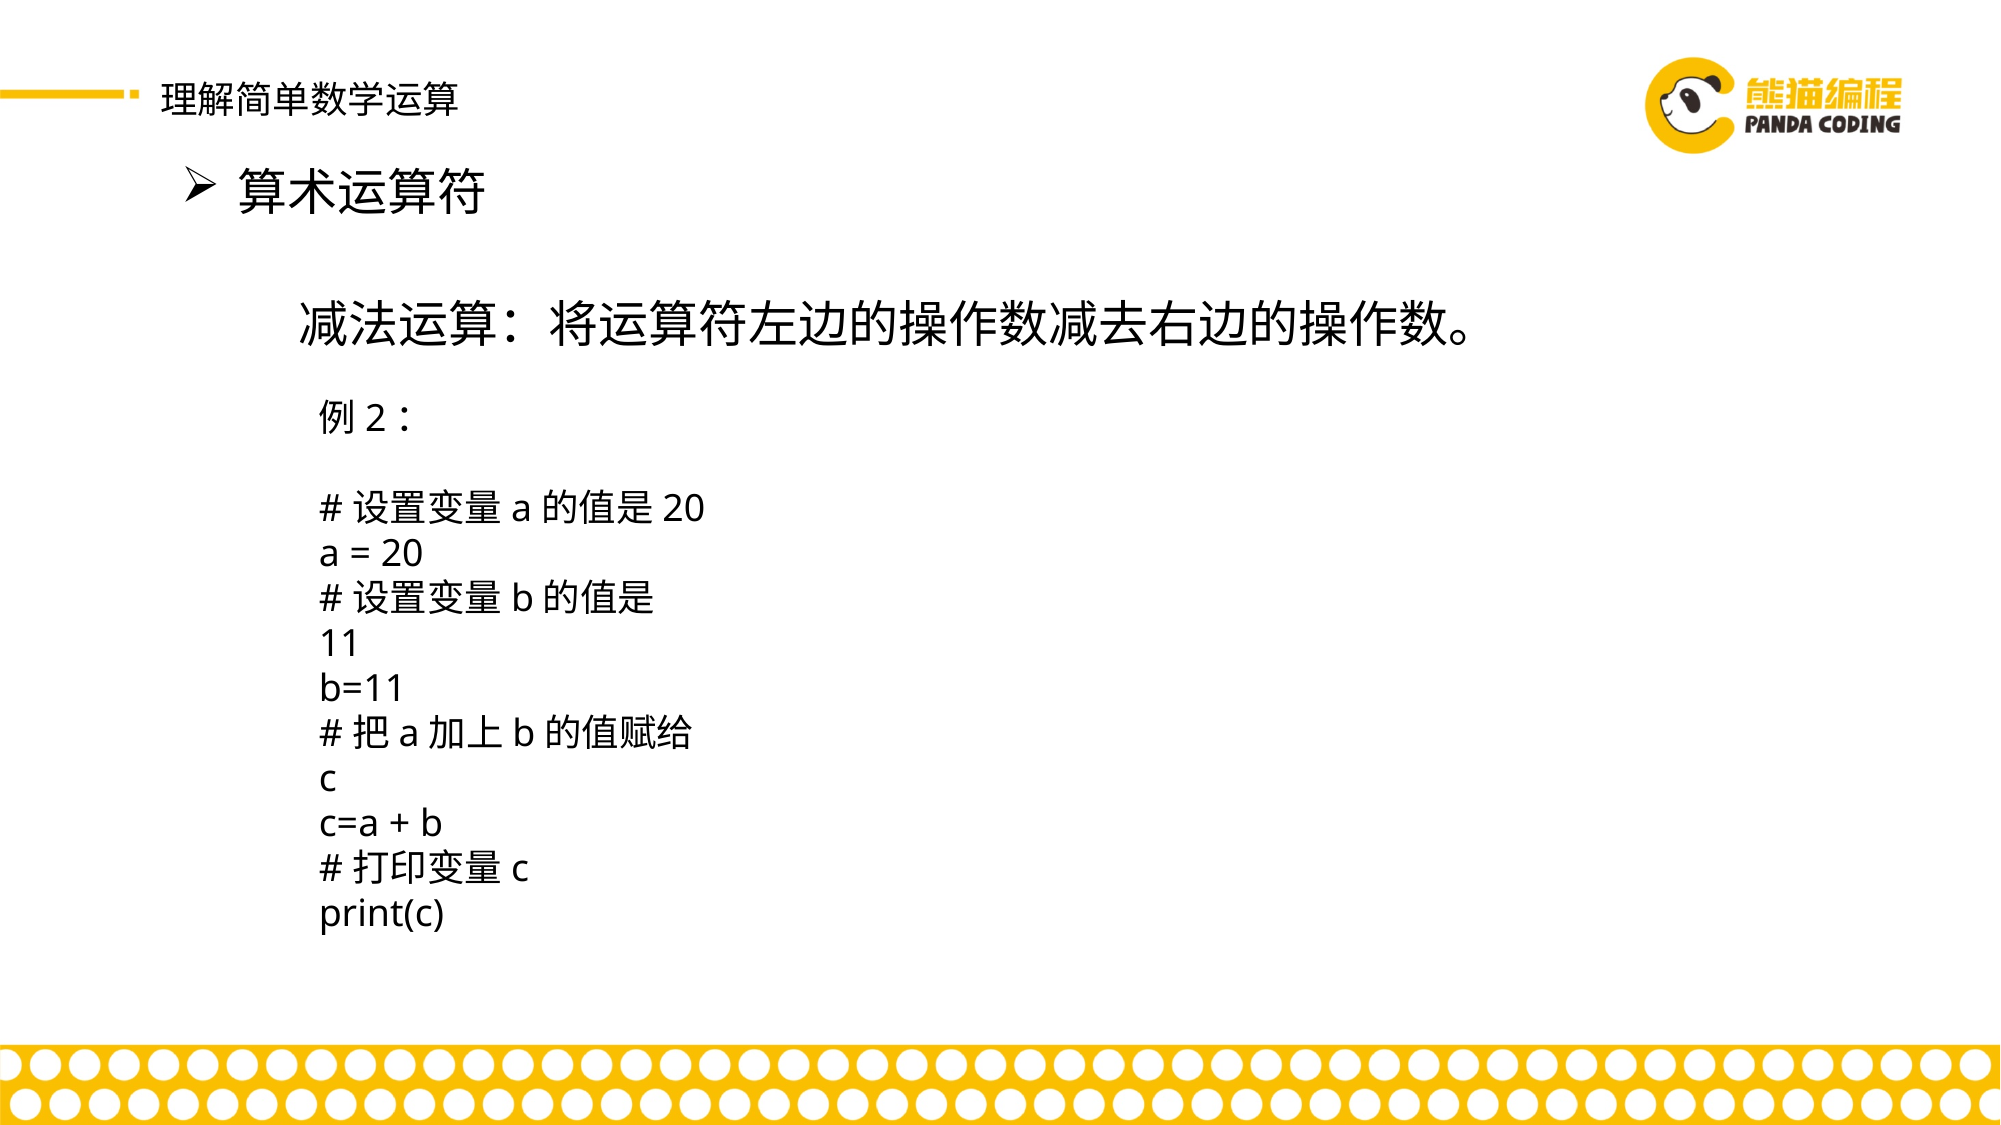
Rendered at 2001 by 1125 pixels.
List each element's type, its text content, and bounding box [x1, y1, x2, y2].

text_box 减法运算：将运算符左边的操作数减去右边的操作数。 [283, 285, 1561, 361]
text_box 算术运算符 [166, 152, 503, 228]
text_box 理解简单数学运算 [145, 68, 758, 129]
picture [0, 0, 2001, 1125]
text_box 例2： #设置变量a的值是20 a = 20 #设置变量b的值是11 b=11 #把a加上b的值赋给c c=a + b #打印变量c print(c) [304, 386, 721, 941]
